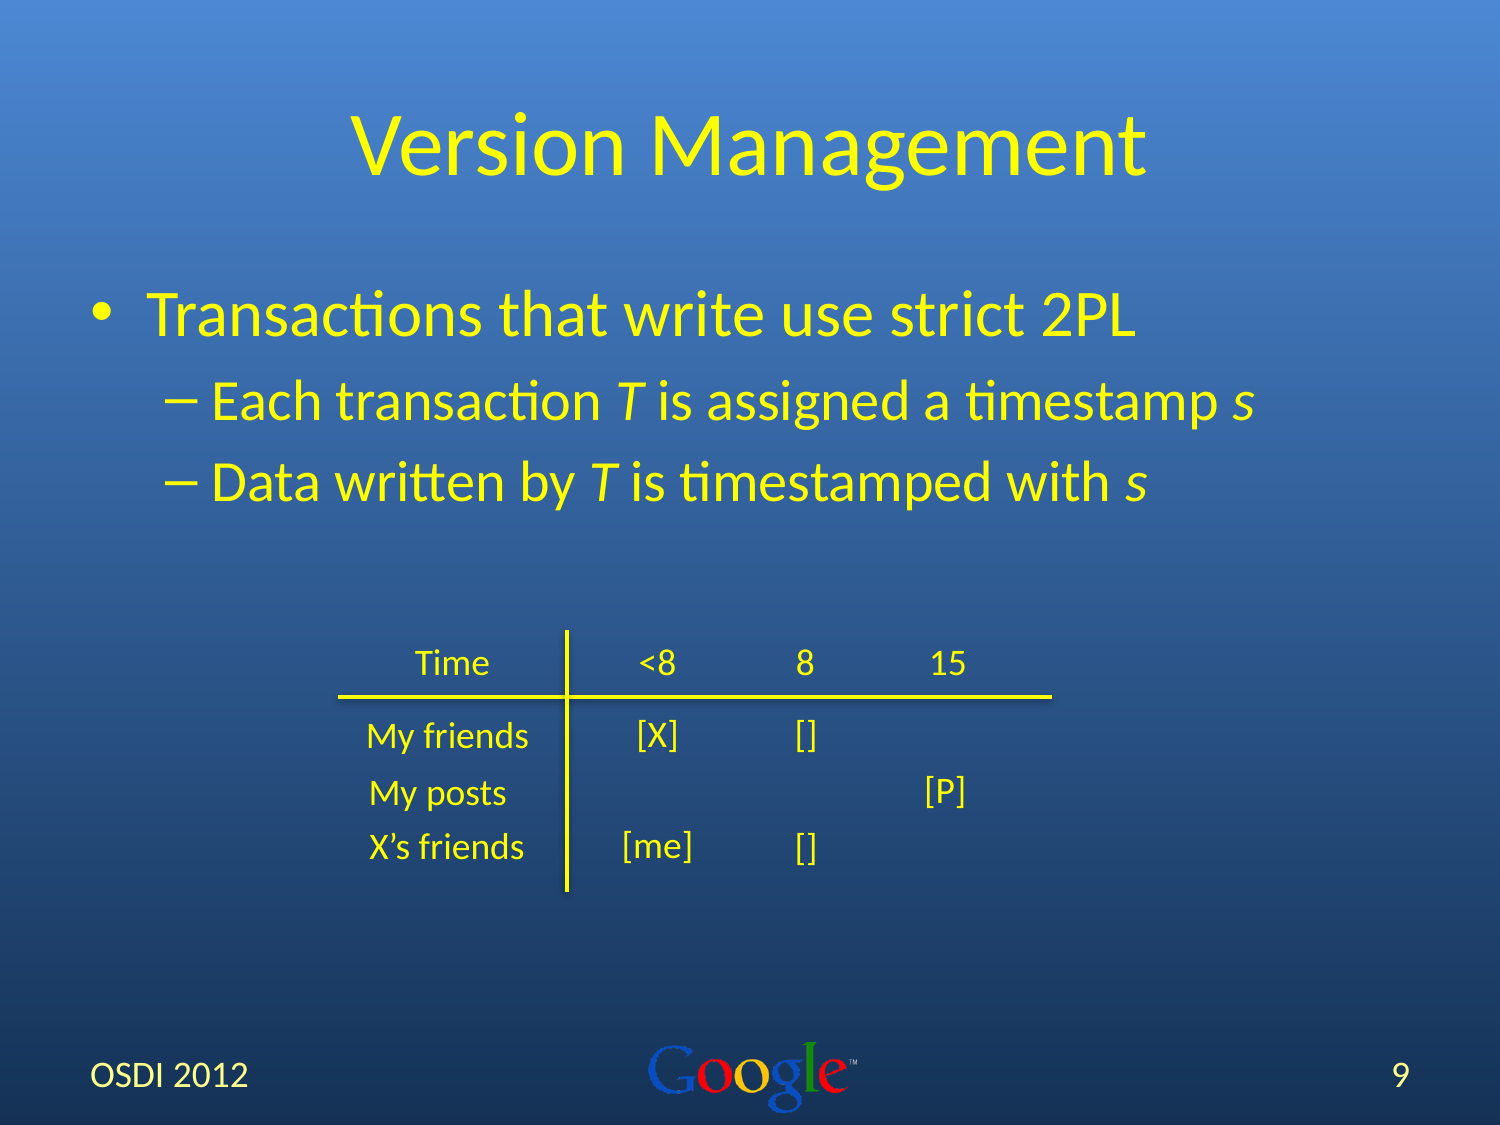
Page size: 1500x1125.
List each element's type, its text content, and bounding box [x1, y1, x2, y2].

title Version Management [75, 45, 1425, 233]
text_box [] [779, 815, 833, 876]
text_box <8 [623, 630, 692, 691]
text_box X’s friends [354, 814, 540, 875]
slide_number OSDI 2012 [75, 1042, 425, 1103]
text_box My friends [351, 706, 545, 764]
text_box [] [779, 706, 833, 763]
text_box [X] [621, 708, 694, 763]
text_box 8 [781, 630, 830, 691]
text_box My posts [353, 760, 522, 821]
text_box [P] [909, 759, 982, 819]
text_box Time [400, 630, 506, 691]
text_box 15 [914, 630, 982, 691]
text_box [me] [606, 813, 709, 874]
list Transactions that write use strict 2PL Each transaction T is assigned a timestamp s Data written by T is timestamped with s [75, 262, 1425, 565]
picture [648, 1042, 857, 1113]
slide_number 9 [1074, 1042, 1425, 1103]
